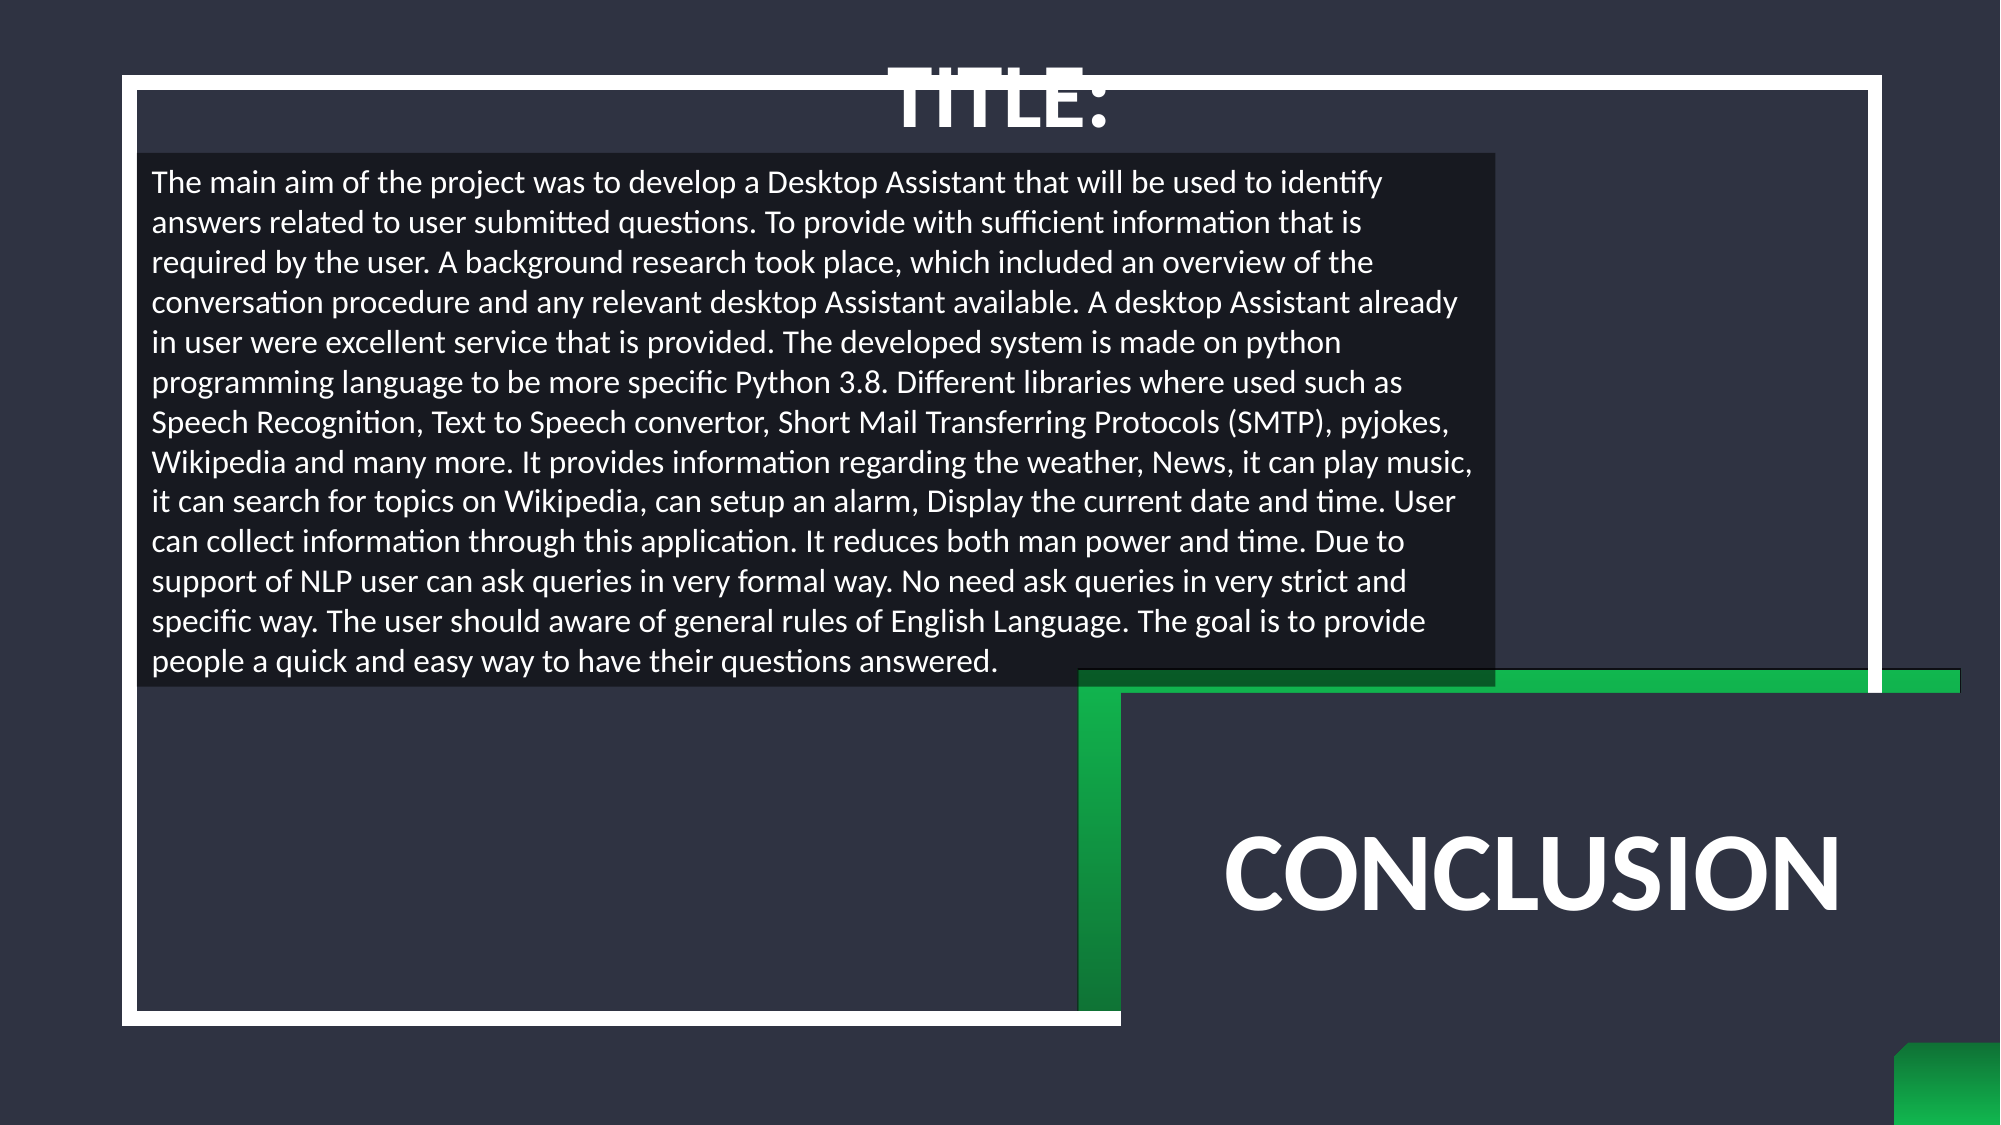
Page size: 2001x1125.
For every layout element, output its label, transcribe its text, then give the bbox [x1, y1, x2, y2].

text_box [1893, 1041, 2000, 1125]
text_box [129, 81, 1876, 1019]
text_box CONCLUSION [1155, 735, 1883, 1022]
title Title: [97, 0, 1903, 195]
text_box The main aim of the project was to develop a Desktop Assistant that will be used to identify answers related to user submitted questions. To provide with sufficient information that is required by the user. A background research took place, which included an overview of the conversation procedure and any relevant desktop Assistant available. A desktop Assistant already in user were excellent service that is provided. The developed system is made on python programming language to be more specific Python 3.8. Different libraries where used such as Speech Recognition, Text to Speech convertor, Short Mail Transferring Protocols (SMTP), pyjokes, Wikipedia and many more. It provides information regarding the weather, News, it can play music, it can search for topics on Wikipedia, can setup an alarm, Display the current date and time. User can collect information through this application. It reduces both man power and time. Due to support of NLP user can ask queries in very formal way. No need ask queries in very strict and specific way. The user should aware of general rules of English Language. The goal is to provide people a quick and easy way to have their questions answered. [136, 152, 1496, 687]
text_box [1120, 692, 2000, 1125]
text_box [1876, 668, 1962, 692]
